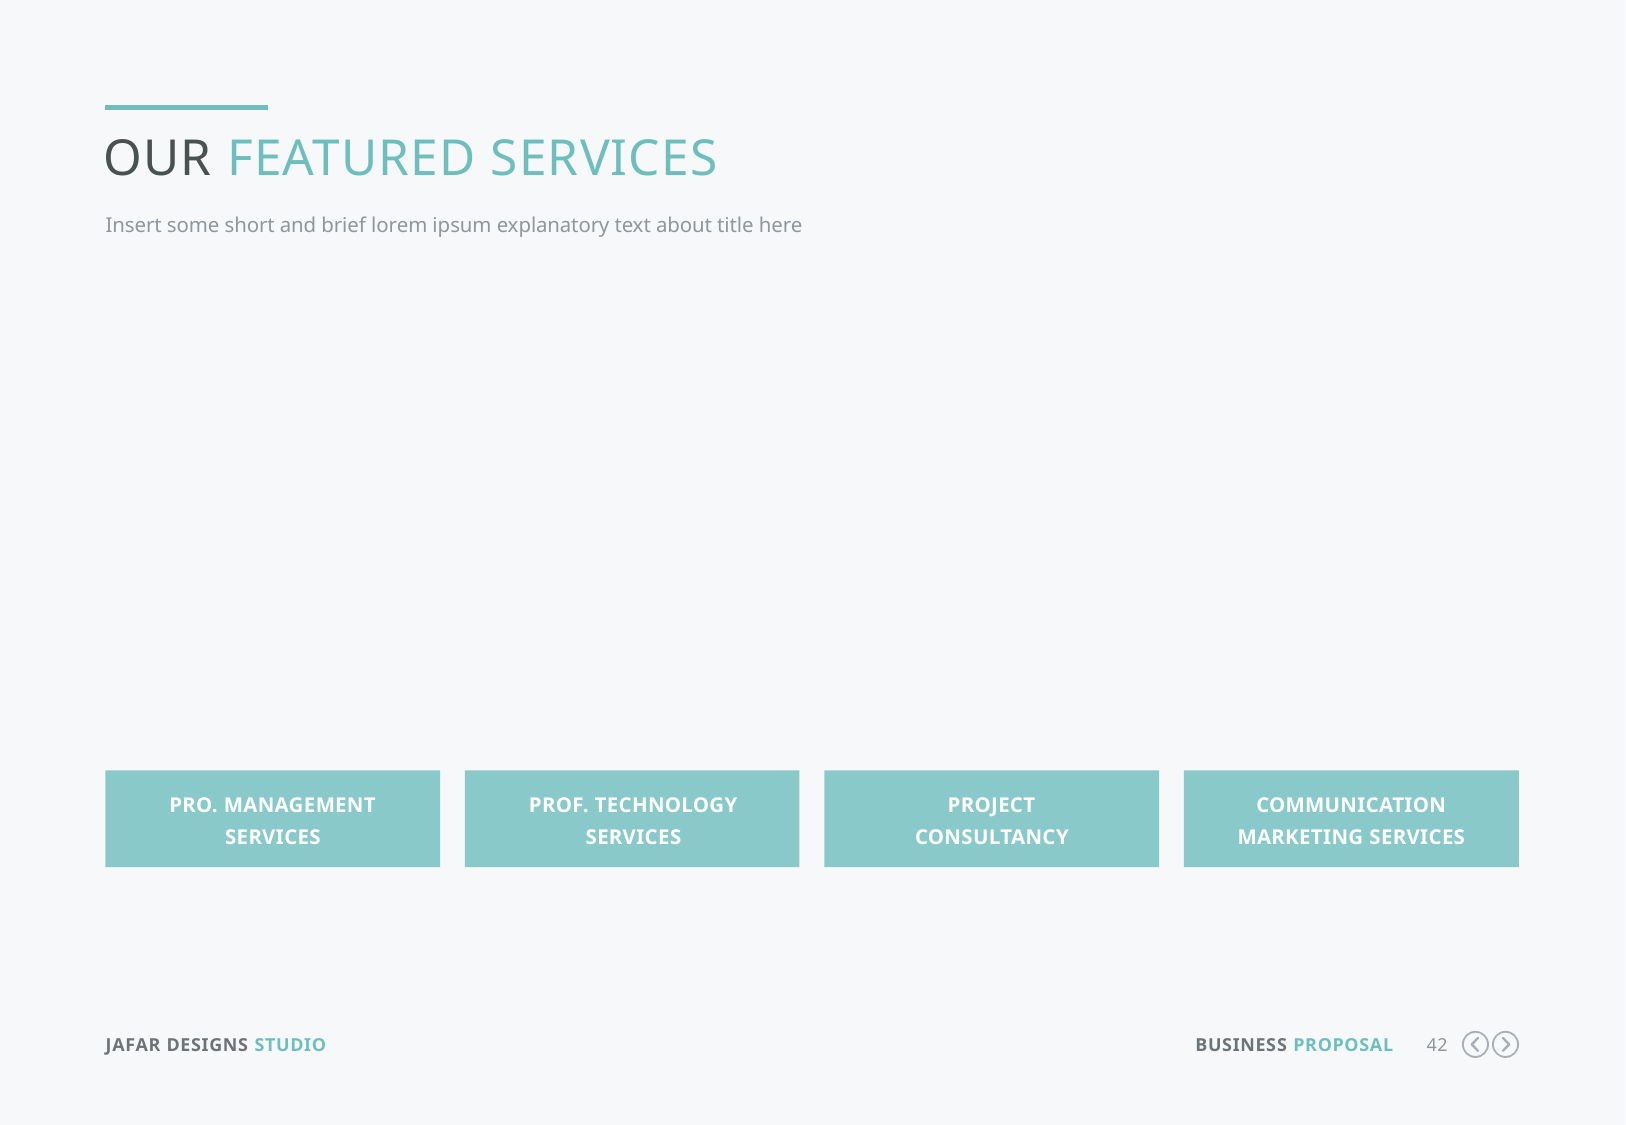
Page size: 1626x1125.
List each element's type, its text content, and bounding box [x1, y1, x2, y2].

picture [1184, 376, 1519, 868]
picture [465, 376, 800, 868]
picture [824, 376, 1160, 868]
list Our featured services [103, 125, 1518, 191]
picture [105, 376, 441, 868]
list Insert some short and brief lorem ipsum explanatory text about title here [105, 209, 1519, 241]
